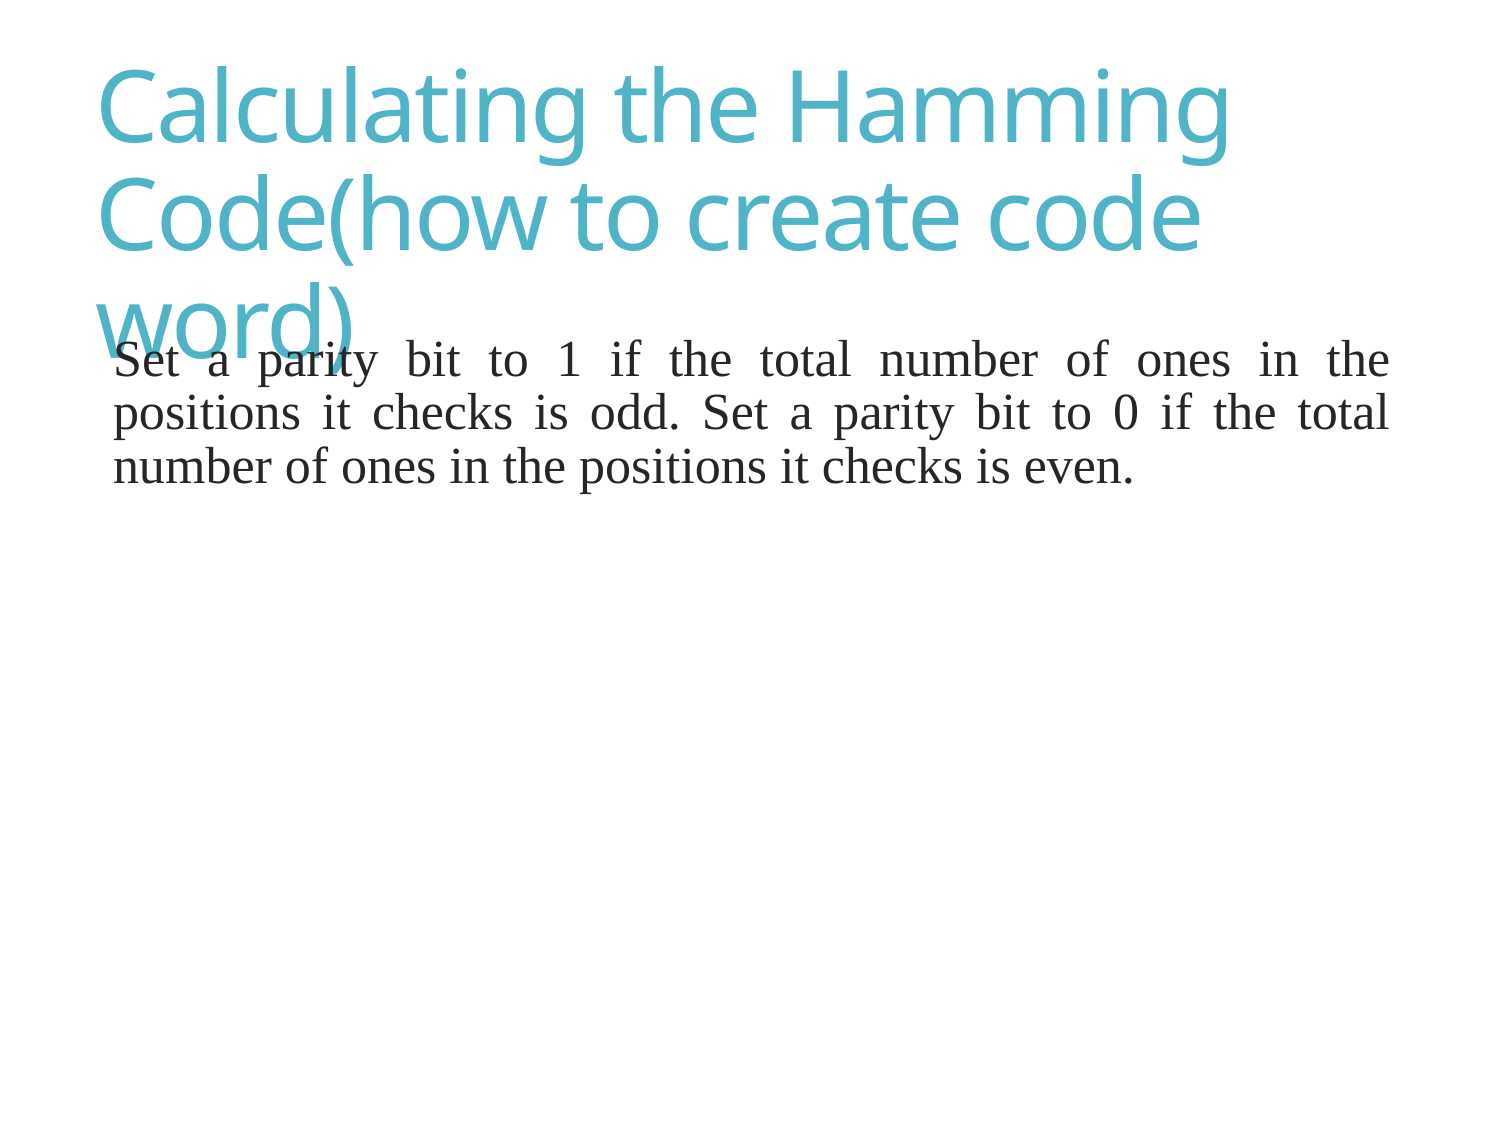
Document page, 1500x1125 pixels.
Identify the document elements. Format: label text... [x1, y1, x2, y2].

title Calculating the Hamming Code(how to create code word) [80, 81, 1407, 354]
list Set a parity bit to 1 if the total number of ones in the positions it checks is odd. Set a parity bit to 0 if the total number of ones in the positions it checks is even. [83, 326, 1407, 945]
